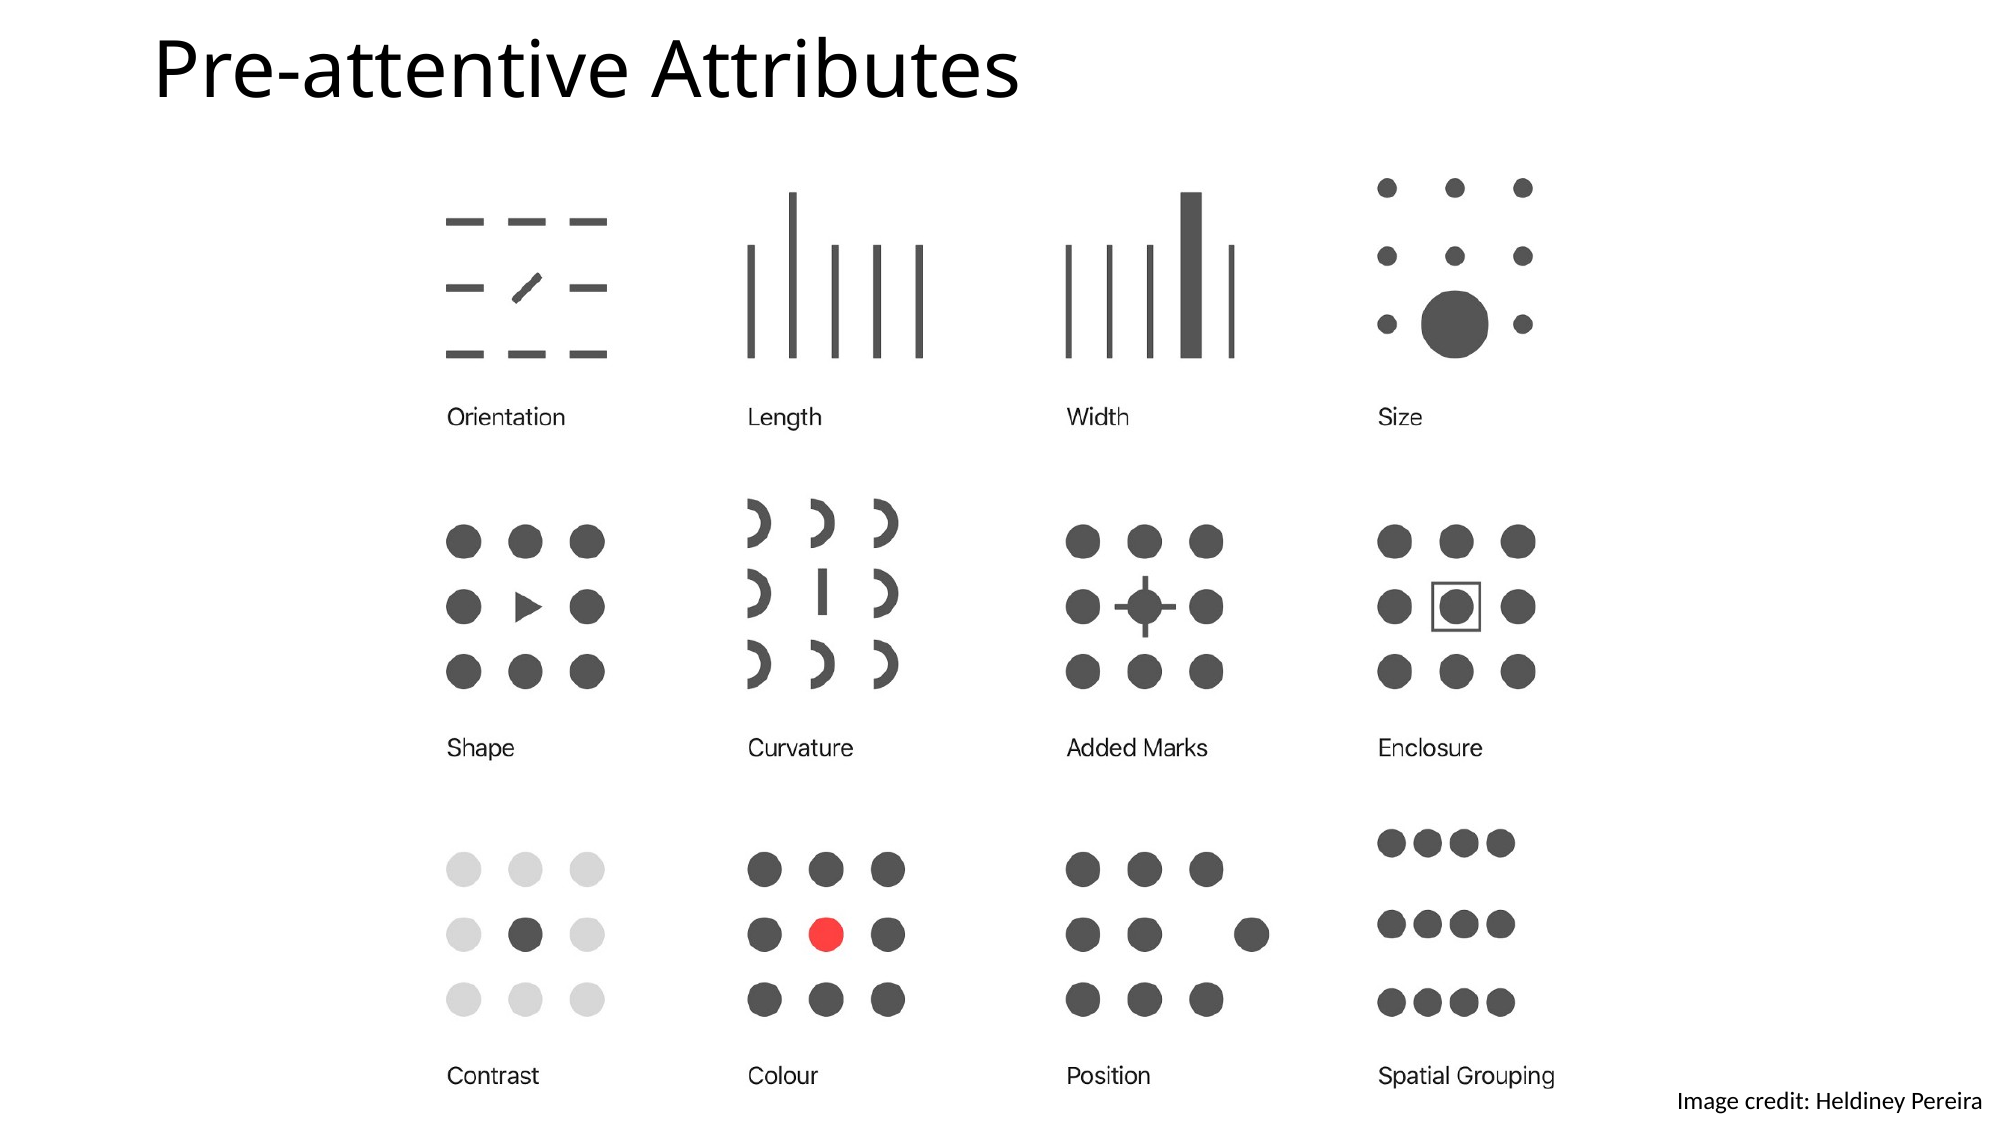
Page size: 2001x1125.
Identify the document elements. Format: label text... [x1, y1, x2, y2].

title Pre-attentive Attributes [137, 0, 1863, 144]
picture [446, 178, 1554, 1089]
text_box Image credit: Heldiney Pereira [1662, 1077, 1999, 1125]
